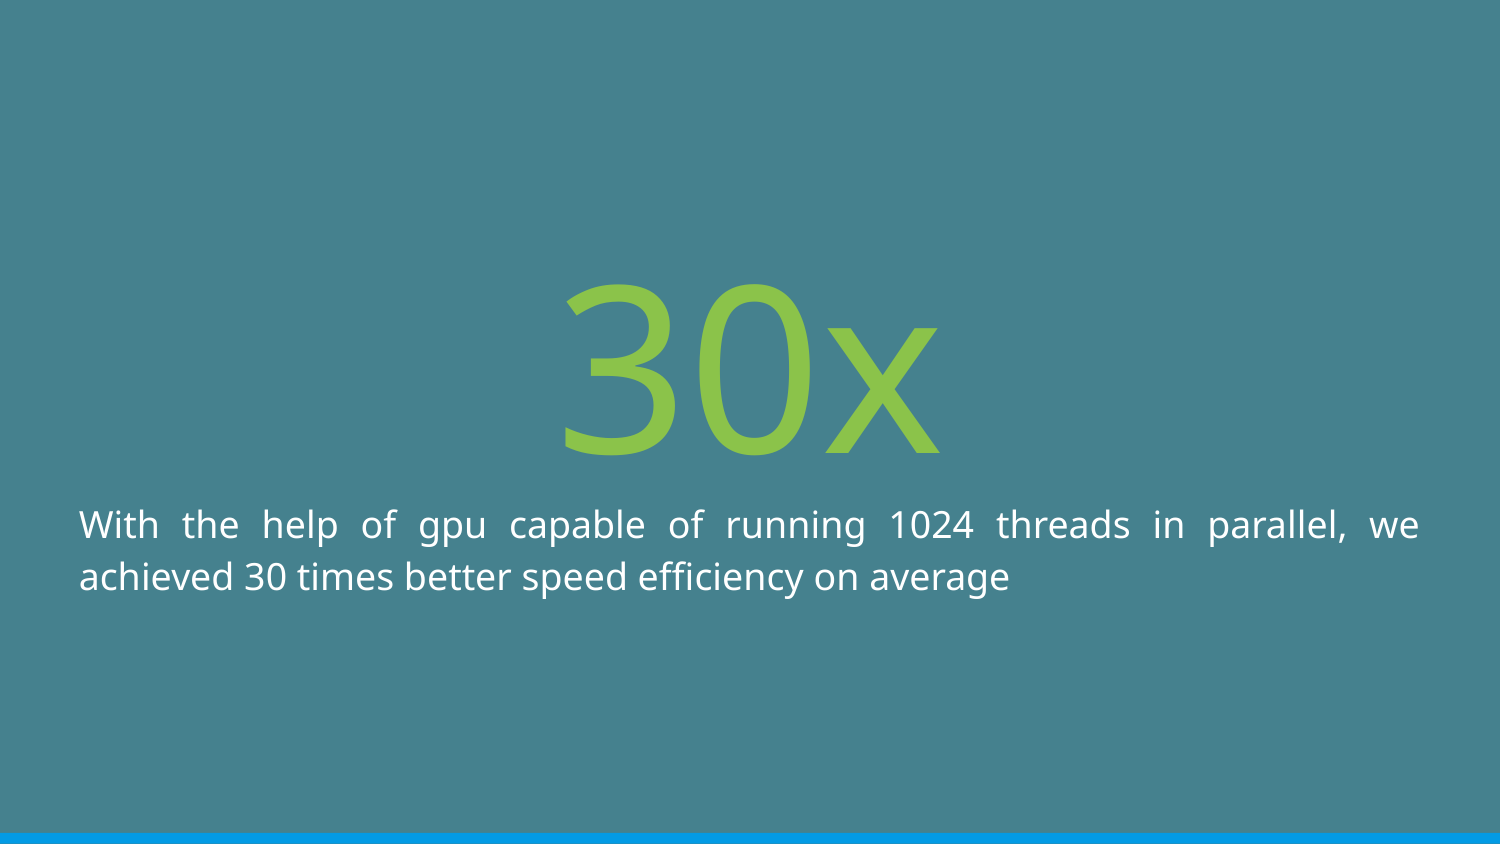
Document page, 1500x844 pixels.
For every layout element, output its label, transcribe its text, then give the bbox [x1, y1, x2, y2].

list With the help of gpu capable of running 1024 threads in parallel, we achieved 30 times better speed efficiency on average [63, 478, 1437, 655]
title 30x [51, 204, 1449, 516]
